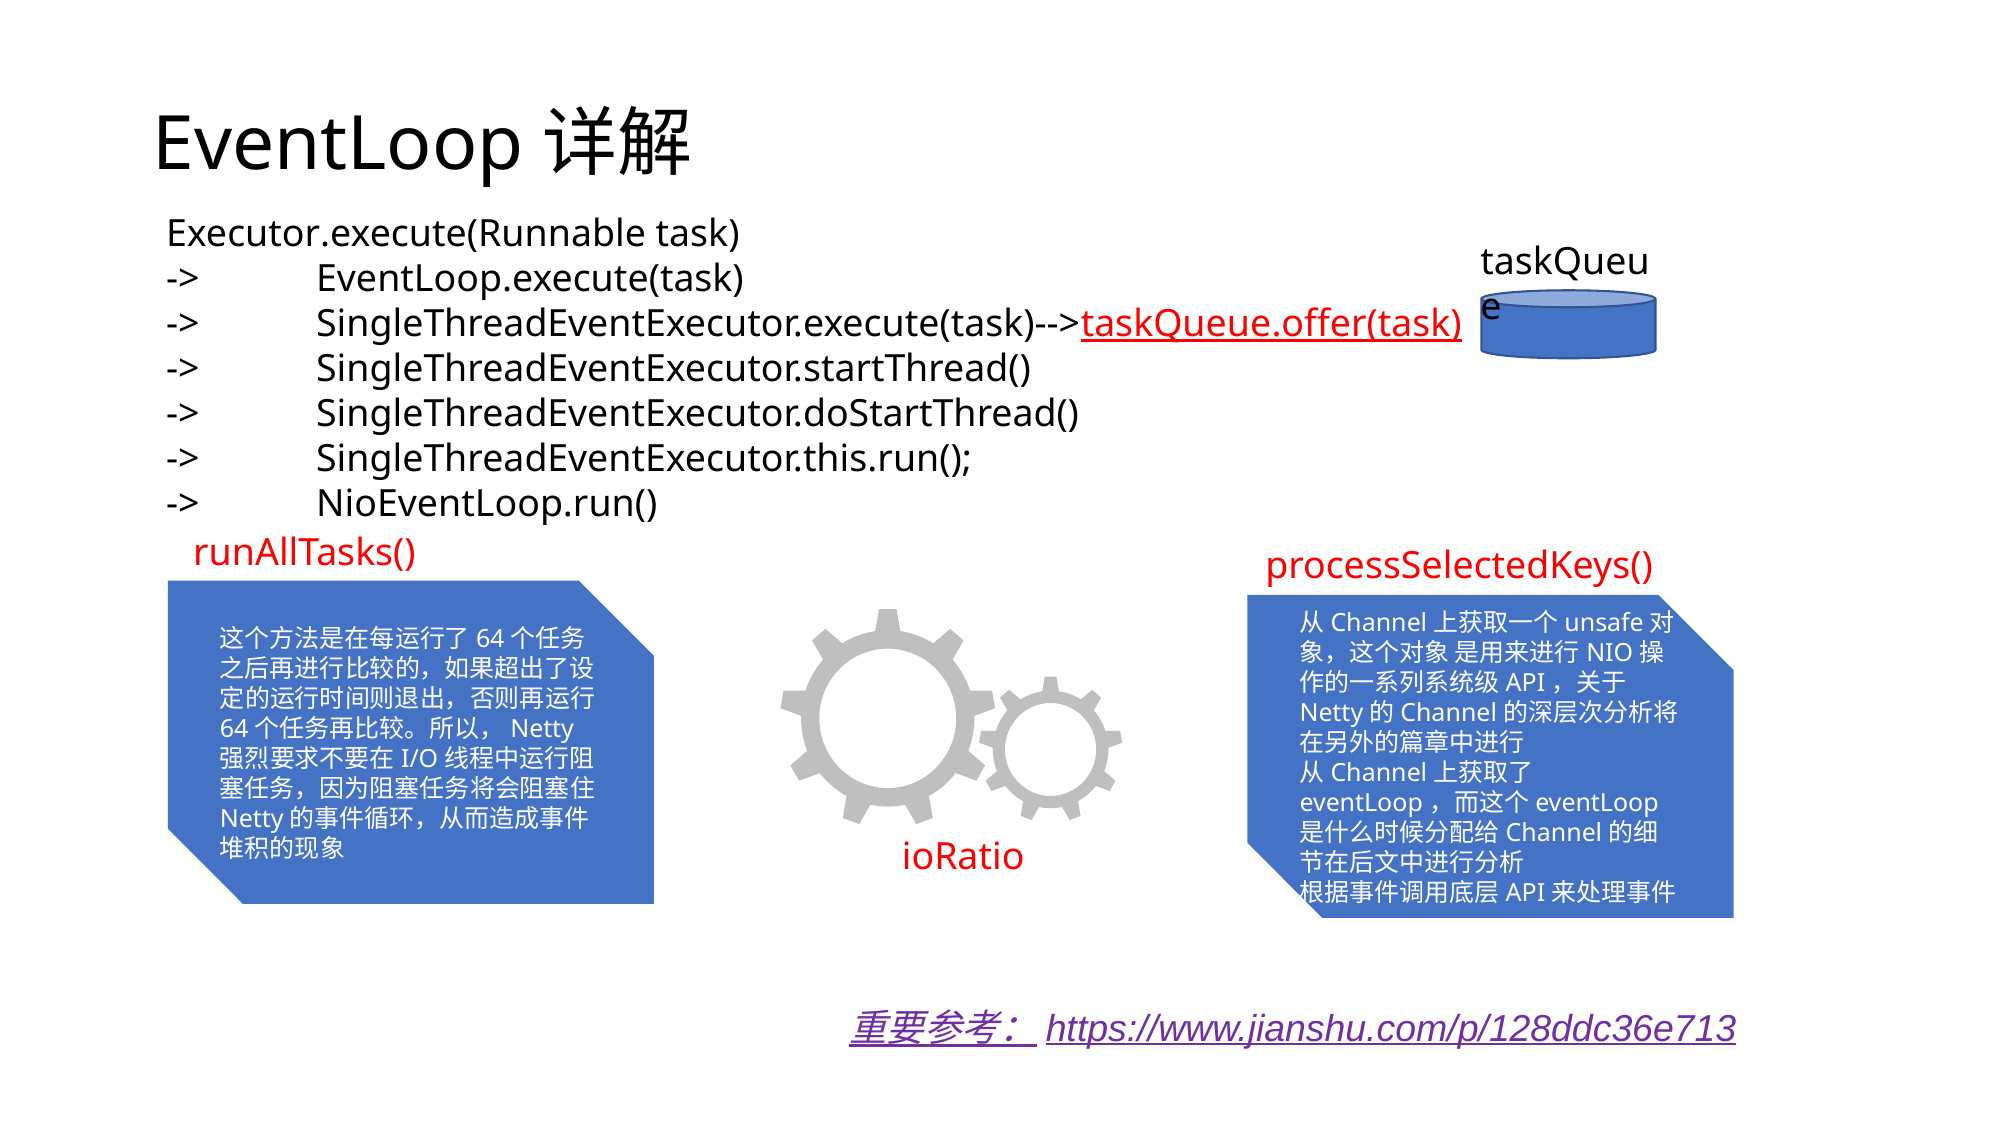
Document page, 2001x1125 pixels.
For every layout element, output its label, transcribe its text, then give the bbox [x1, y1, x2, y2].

text_box [979, 676, 1123, 820]
text_box processSelectedKeys() [1250, 533, 1669, 594]
text_box [1480, 335, 1657, 360]
text_box 重要参考：https://www.jianshu.com/p/128ddc36e713 [595, 996, 1751, 1056]
text_box runAllTasks() [178, 520, 431, 581]
text_box 从Channel上获取一个unsafe对象，这个对象 是用来进行NIO操作的一系列系统级API，关于Netty的Channel的深层次分析将在另外的篇章中进行 从Channel上获取了eventLoop，而这个eventLoop是什么时候分配给Channel的细节在后文中进行分析 根据事件调用底层API来处理事件 [1246, 593, 1735, 919]
text_box 这个方法是在每运行了64个任务之后再进行比较的，如果超出了设定的运行时间则退出，否则再运行64个任务再比较。所以，Netty强烈要求不要在I/O线程中运行阻塞任务，因为阻塞任务将会阻塞住Netty的事件循环，从而造成事件堆积的现象 [166, 579, 655, 905]
text_box taskQueue [1465, 229, 1672, 335]
text_box Executor.execute(Runnable task) -> EventLoop.execute(task) -> SingleThreadEventExecutor.execute(task)-->taskQueue.offer(task) -> SingleThreadEventExecutor.startThread() -> SingleThreadEventExecutor.doStartThread() -> SingleThreadEventExecutor.this.run(); -> NioEventLoop.run() [151, 201, 1577, 576]
title EventLoop详解 [137, 59, 1863, 230]
text_box [780, 609, 996, 825]
text_box ioRatio [887, 824, 1050, 884]
